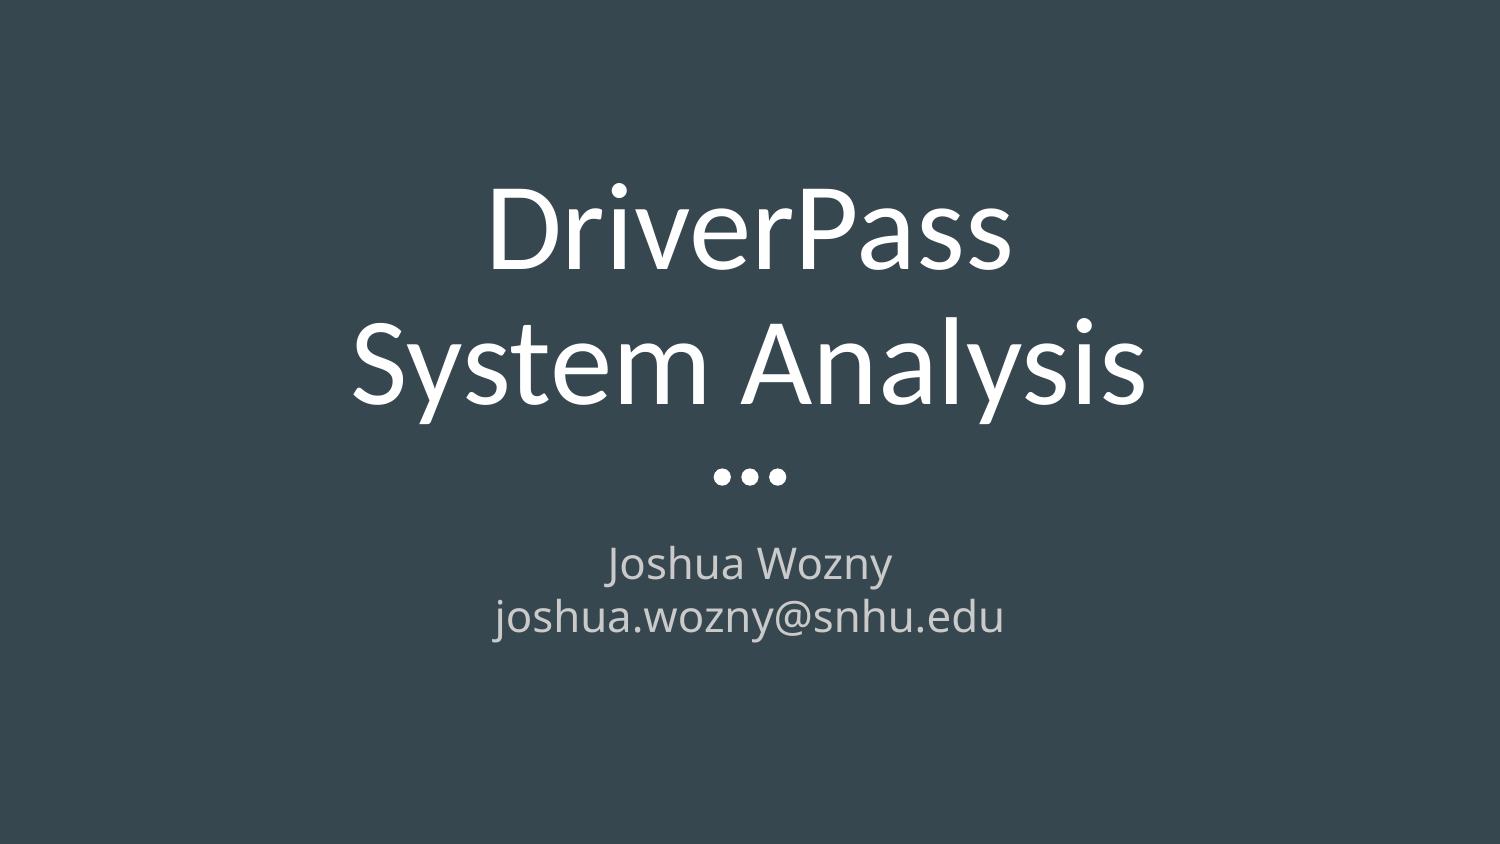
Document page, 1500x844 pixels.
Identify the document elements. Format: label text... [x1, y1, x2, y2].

subtitle Joshua Wozny joshua.wozny@snhu.edu [110, 520, 1390, 651]
title DriverPass System Analysis [110, 162, 1390, 447]
